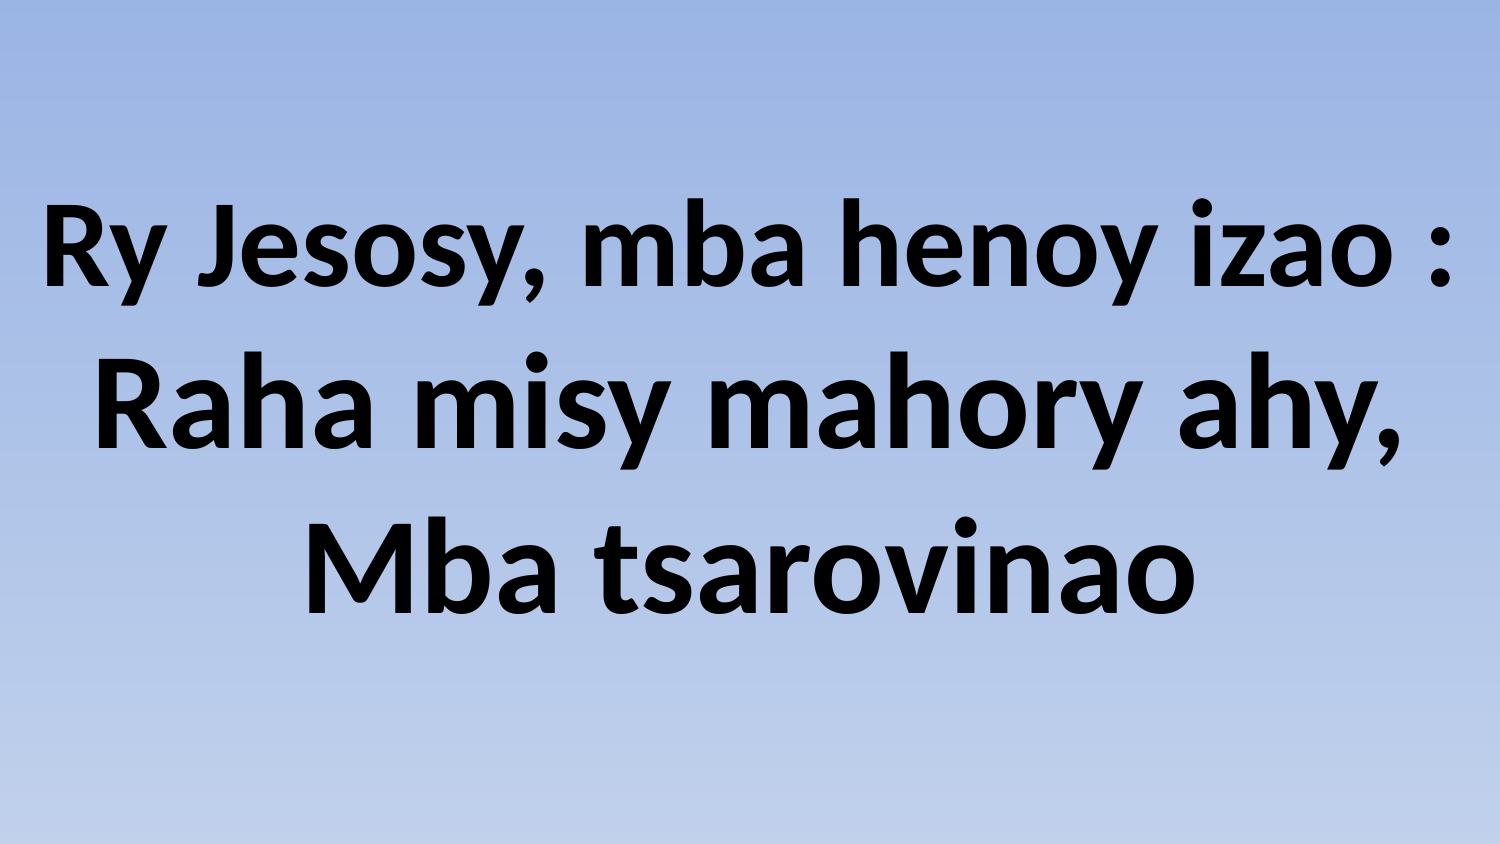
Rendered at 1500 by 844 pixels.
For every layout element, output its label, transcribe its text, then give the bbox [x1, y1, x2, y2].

title Ry Jesosy, mba henoy izao : Raha misy mahory ahy, Mba tsarovinao [0, 309, 1500, 493]
